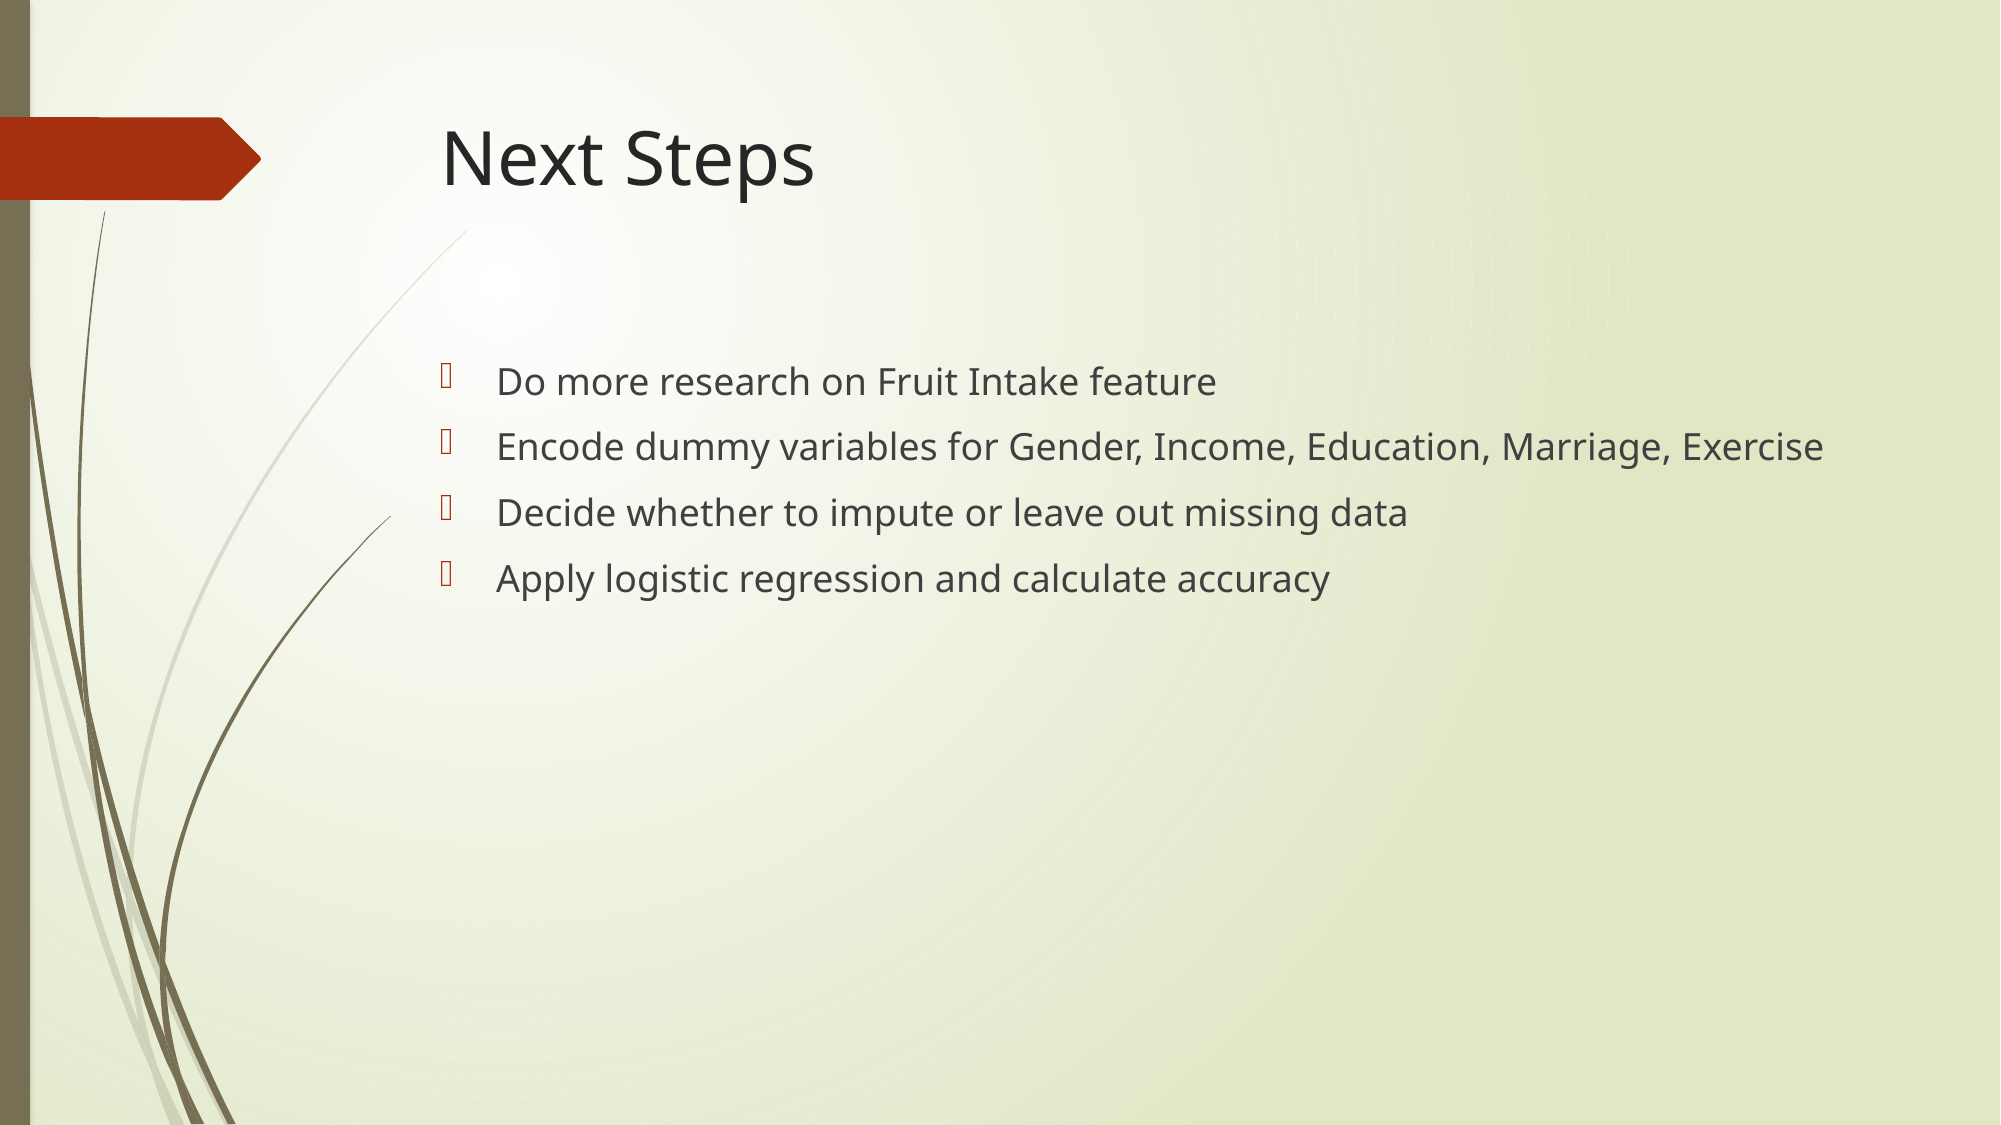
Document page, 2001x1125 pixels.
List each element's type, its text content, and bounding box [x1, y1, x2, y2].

title Next Steps [425, 102, 1888, 313]
list Do more research on Fruit Intake feature Encode dummy variables for Gender, Income, Education, Marriage, Exercise Decide whether to impute or leave out missing data Apply logistic regression and calculate accuracy [424, 350, 1888, 970]
